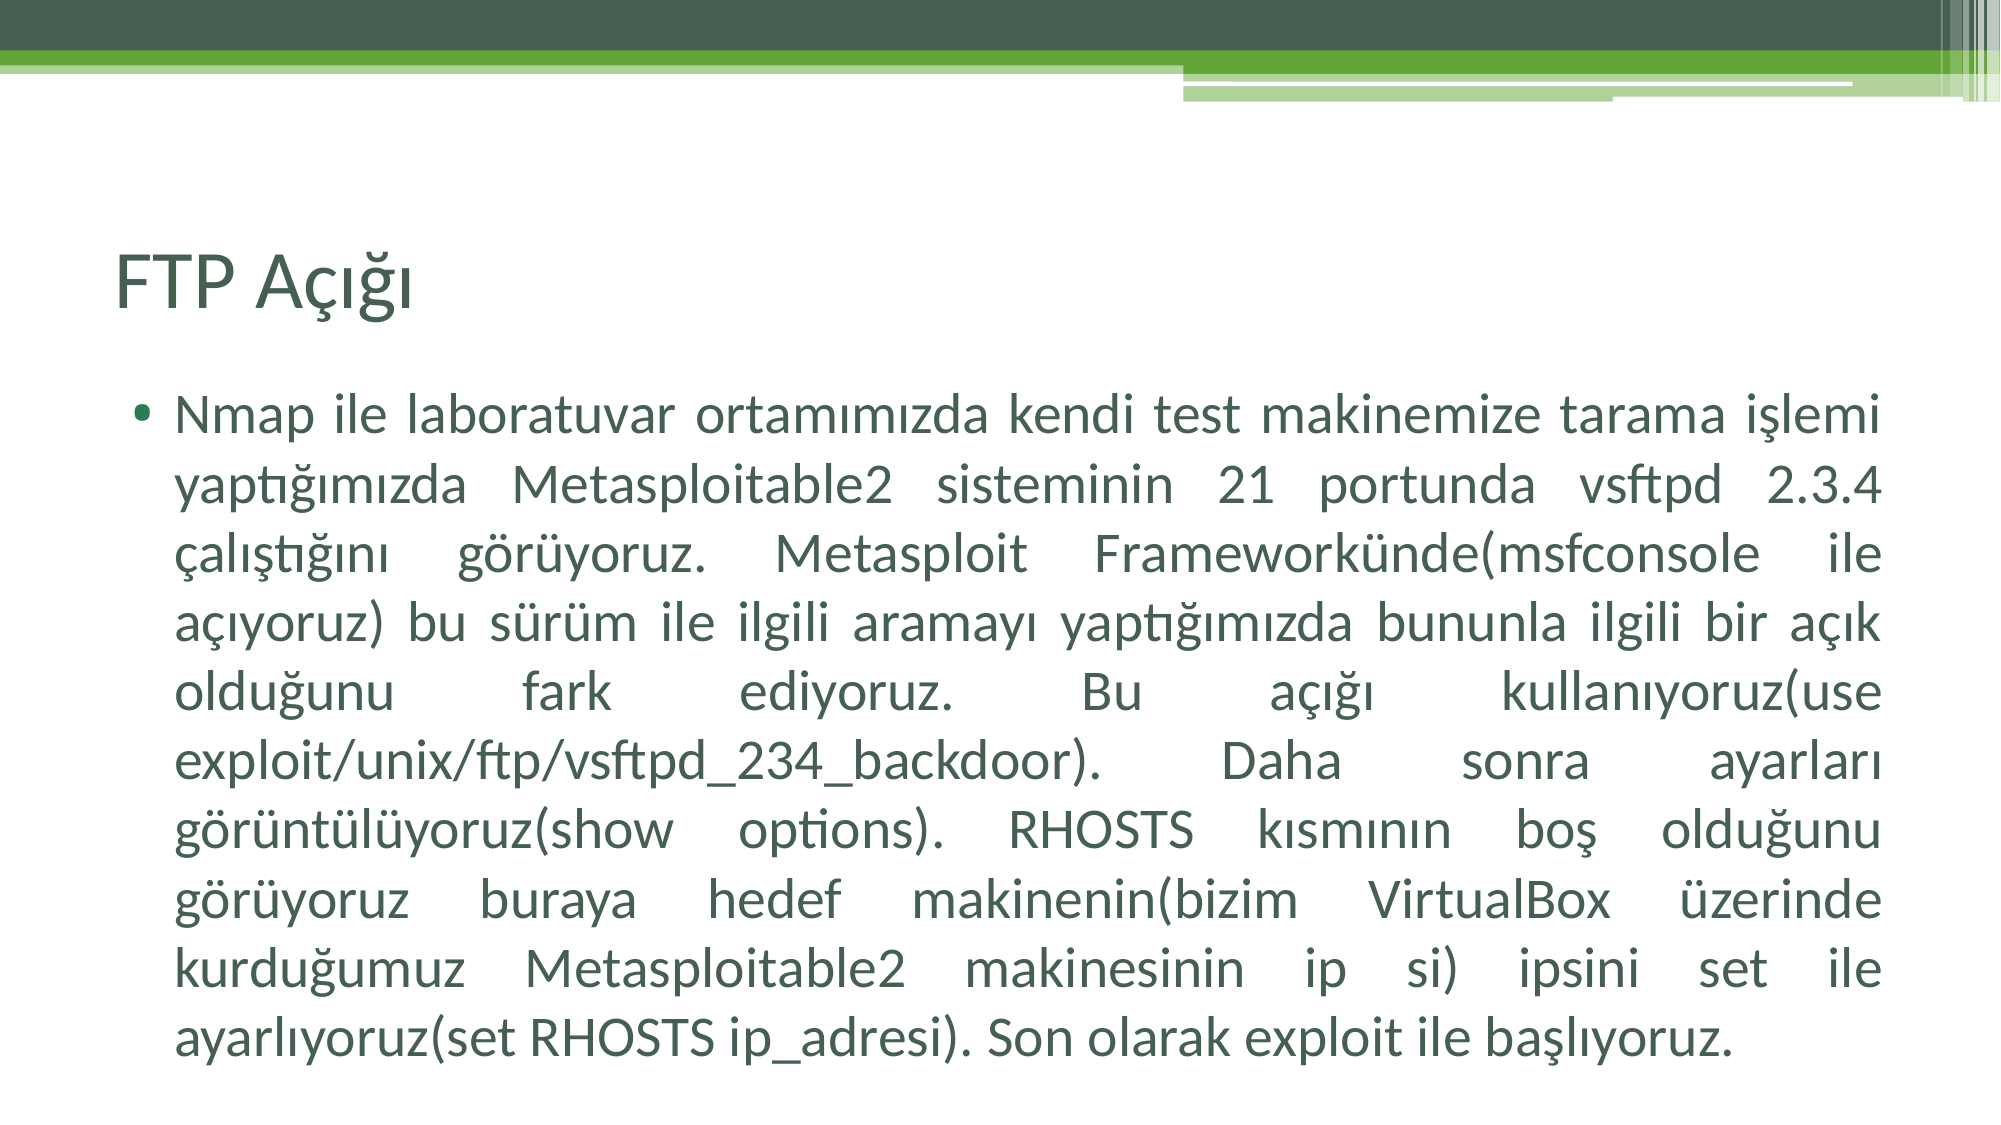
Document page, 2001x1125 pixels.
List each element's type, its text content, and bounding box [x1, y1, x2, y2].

list Nmap ile laboratuvar ortamımızda kendi test makinemize tarama işlemi yaptığımızda Metasploitable2 sisteminin 21 portunda vsftpd 2.3.4 çalıştığını görüyoruz. Metasploit Frameworkünde(msfconsole ile açıyoruz) bu sürüm ile ilgili aramayı yaptığımızda bununla ilgili bir açık olduğunu fark ediyoruz. Bu açığı kullanıyoruz(use exploit/unix/ftp/vsftpd_234_backdoor). Daha sonra ayarları görüntülüyoruz(show options). RHOSTS kısmının boş olduğunu görüyoruz buraya hedef makinenin(bizim VirtualBox üzerinde kurduğumuz Metasploitable2 makinesinin ip si) ipsini set ile ayarlıyoruz(set RHOSTS ip_adresi). Son olarak exploit ile başlıyoruz. [99, 368, 1900, 1079]
title FTP Açığı [99, 187, 1900, 363]
